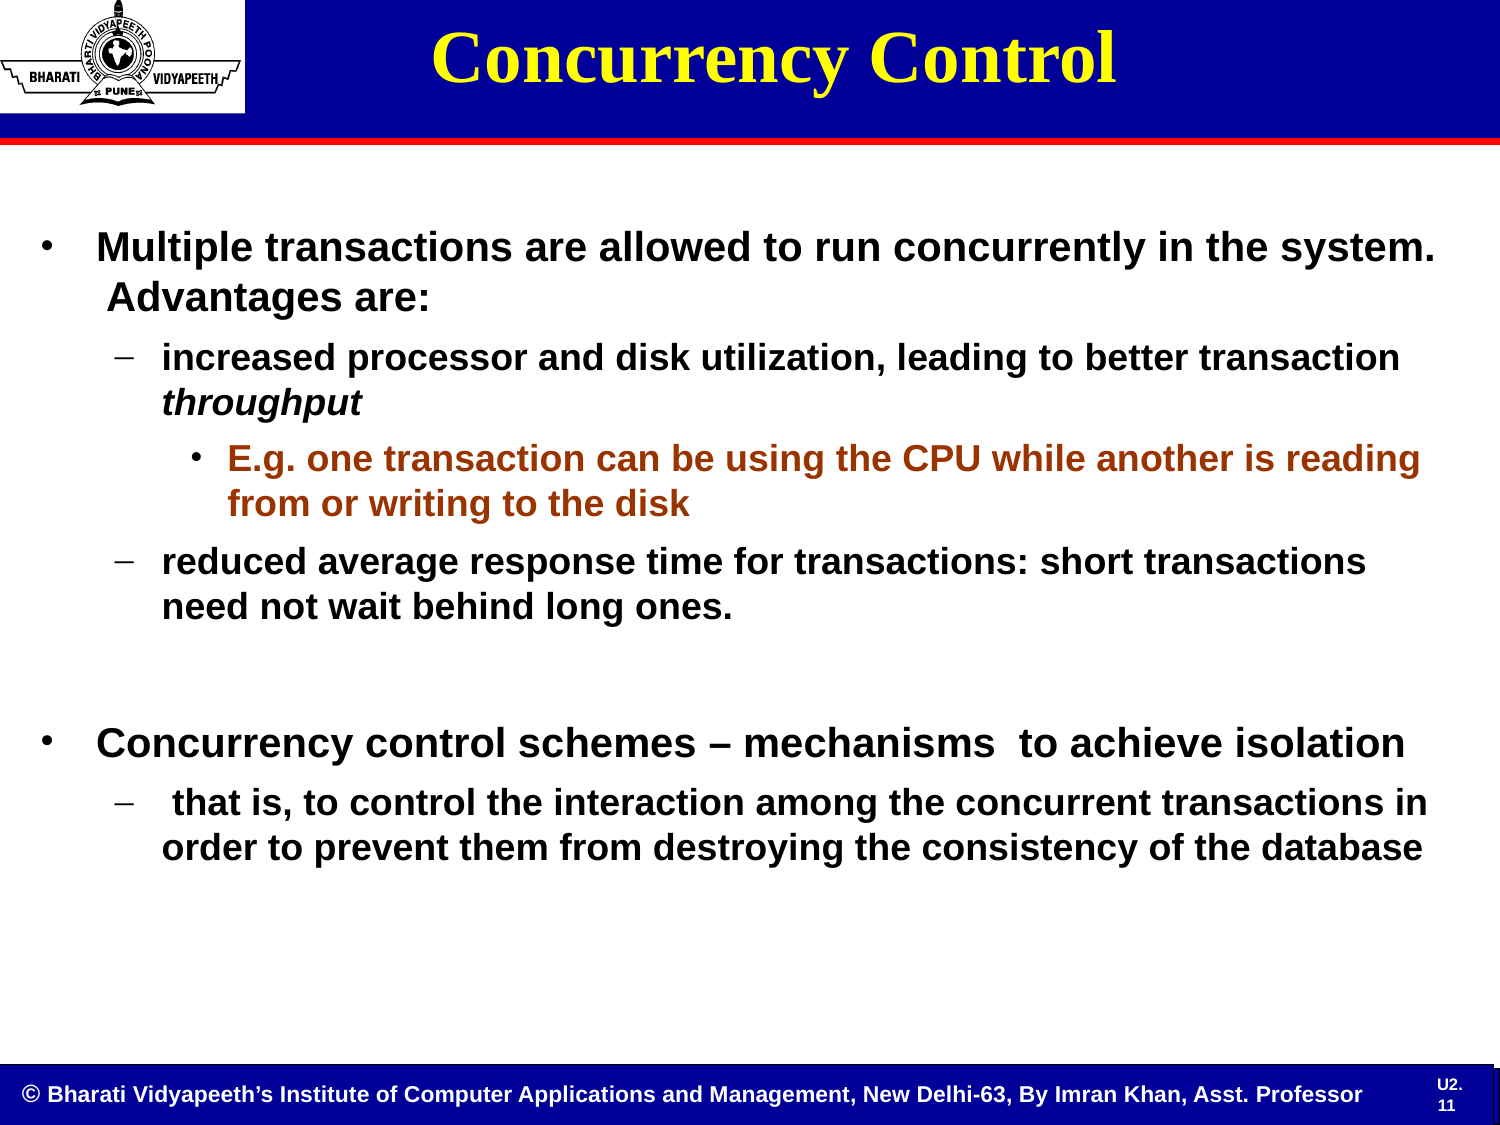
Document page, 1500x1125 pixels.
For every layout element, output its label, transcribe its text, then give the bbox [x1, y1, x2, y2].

list Multiple transactions are allowed to run concurrently in the system. Advantages are: increased processor and disk utilization, leading to better transaction throughput E.g. one transaction can be using the CPU while another is reading from or writing to the disk reduced average response time for transactions: short transactions need not wait behind long ones. Concurrency control schemes – mechanisms to achieve isolation that is, to control the interaction among the concurrent transactions in order to prevent them from destroying the consistency of the database [24, 212, 1454, 1070]
picture [0, 0, 241, 106]
text_box Concurrency Control [416, 0, 1152, 105]
